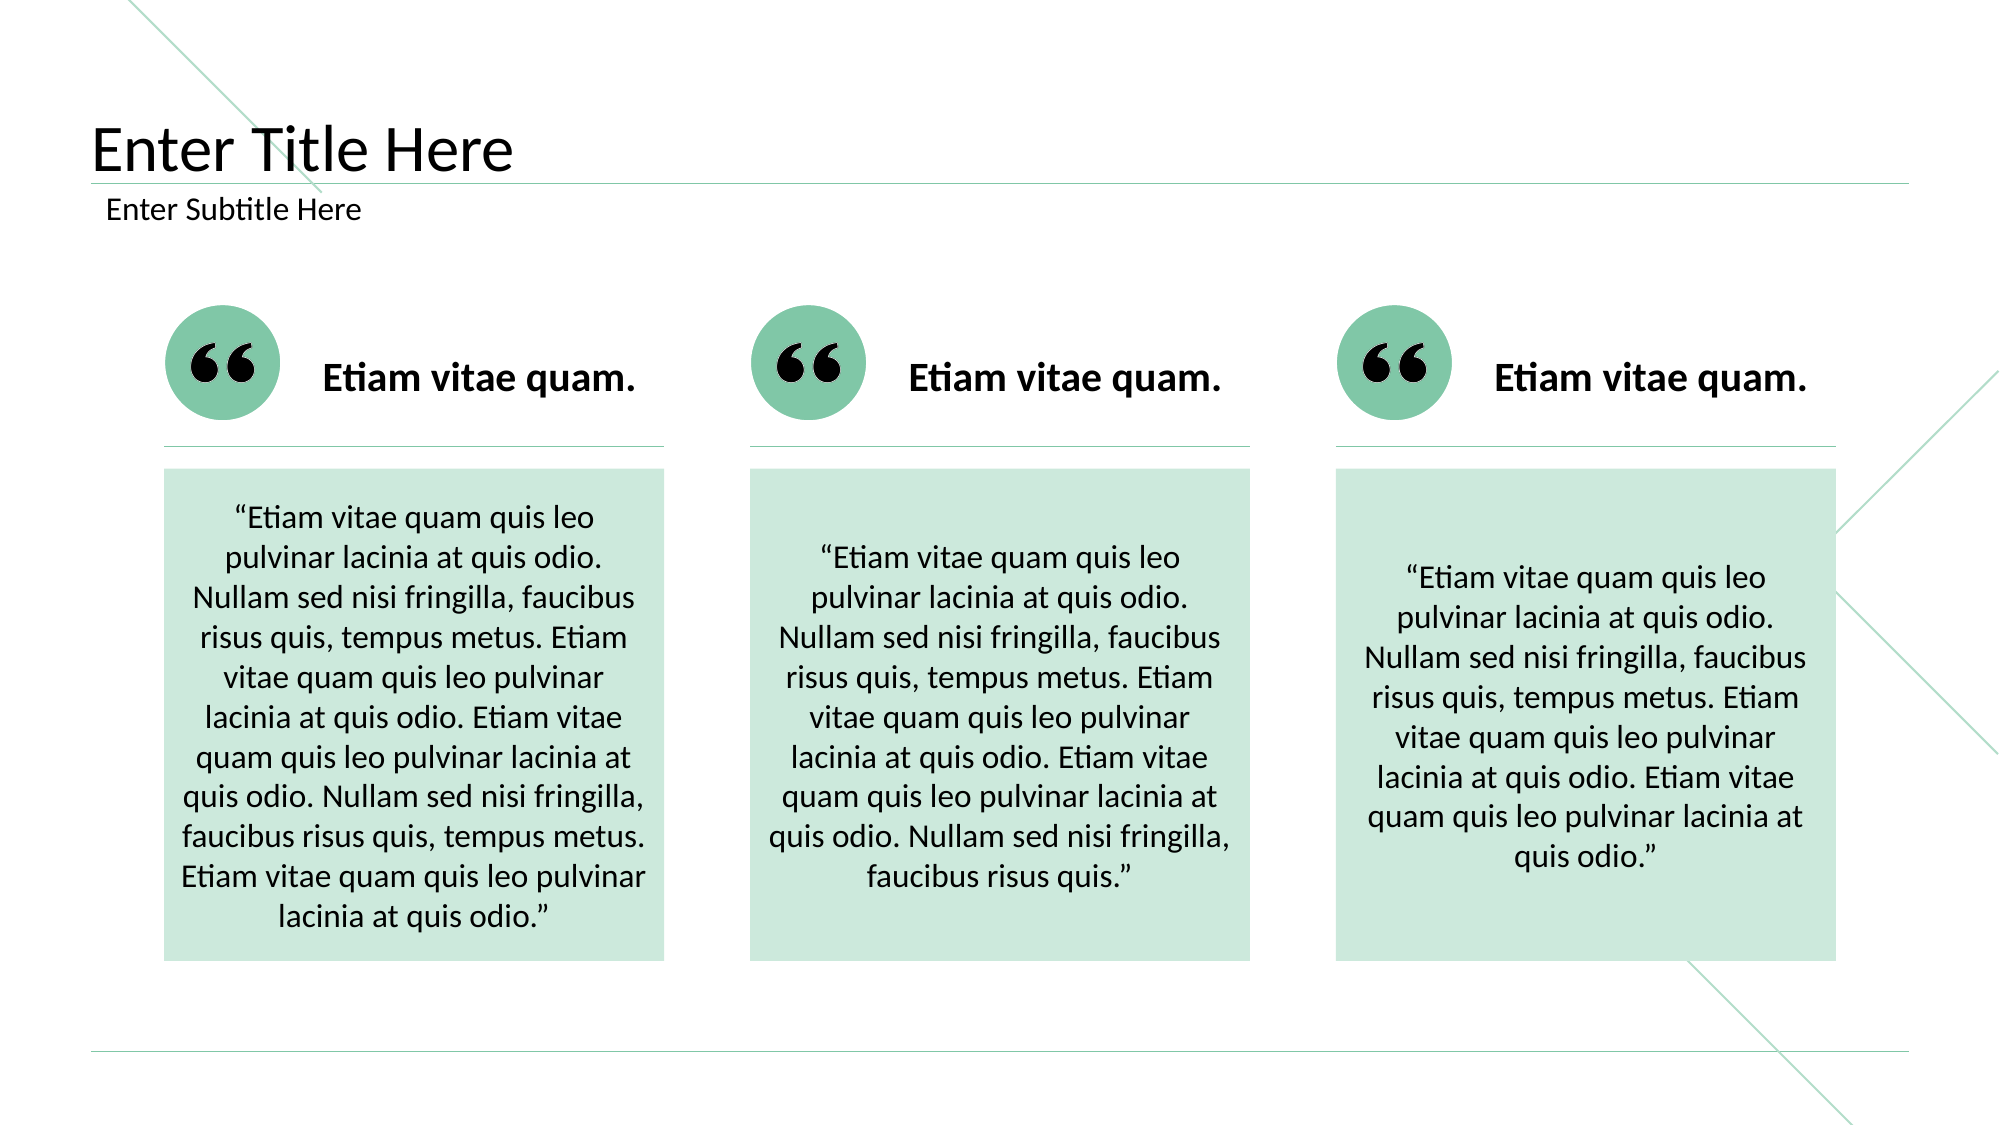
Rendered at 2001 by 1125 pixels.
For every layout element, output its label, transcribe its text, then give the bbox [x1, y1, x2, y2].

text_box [164, 304, 282, 422]
text_box Etiam vitae quam. [307, 314, 665, 411]
title Enter Title Here [91, 65, 1909, 184]
list Enter Subtitle Here [91, 184, 1909, 236]
text_box “Etiam vitae quam quis leo pulvinar lacinia at quis odio. Nullam sed nisi fringilla, faucibus risus quis, tempus metus. Etiam vitae quam quis leo pulvinar lacinia at quis odio. Etiam vitae quam quis leo pulvinar lacinia at quis odio. Nullam sed nisi fringilla, faucibus risus quis.” [749, 468, 1251, 962]
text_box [749, 304, 868, 422]
text_box “Etiam vitae quam quis leo pulvinar lacinia at quis odio. Nullam sed nisi fringilla, faucibus risus quis, tempus metus. Etiam vitae quam quis leo pulvinar lacinia at quis odio. Etiam vitae quam quis leo pulvinar lacinia at quis odio.” [1335, 468, 1837, 962]
text_box Etiam vitae quam. [1479, 314, 1836, 411]
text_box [1335, 304, 1453, 422]
text_box “Etiam vitae quam quis leo pulvinar lacinia at quis odio. Nullam sed nisi fringilla, faucibus risus quis, tempus metus. Etiam vitae quam quis leo pulvinar lacinia at quis odio. Etiam vitae quam quis leo pulvinar lacinia at quis odio. Nullam sed nisi fringilla, faucibus risus quis, tempus metus. Etiam vitae quam quis leo pulvinar lacinia at quis odio.” [163, 468, 665, 962]
text_box Etiam vitae quam. [893, 314, 1250, 411]
